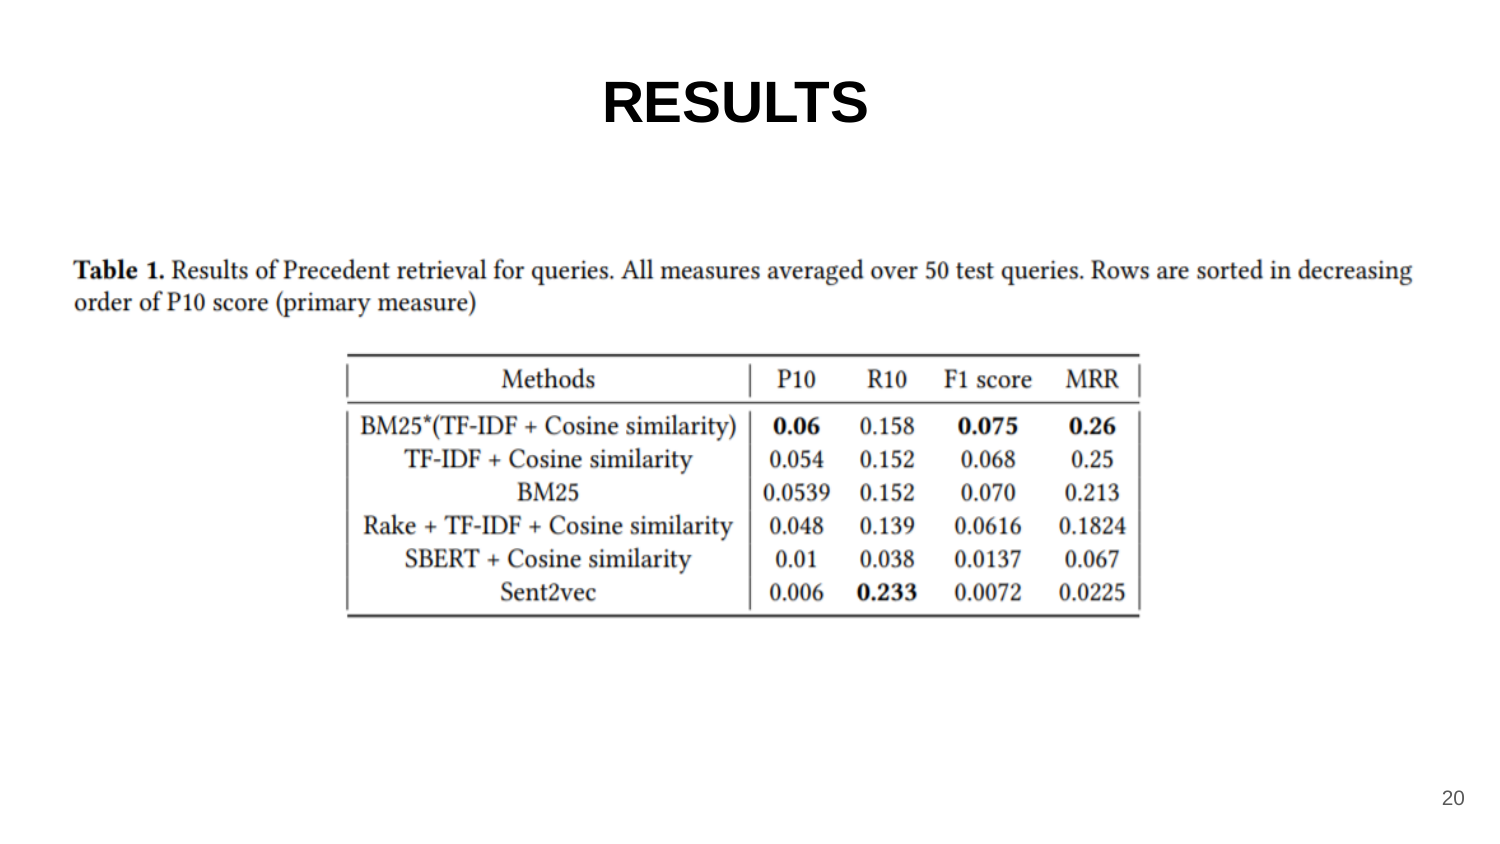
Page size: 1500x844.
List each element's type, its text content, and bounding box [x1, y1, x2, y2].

text_box RESULTS [587, 49, 913, 155]
picture [52, 228, 1446, 644]
slide_number ‹#› [1389, 764, 1480, 830]
